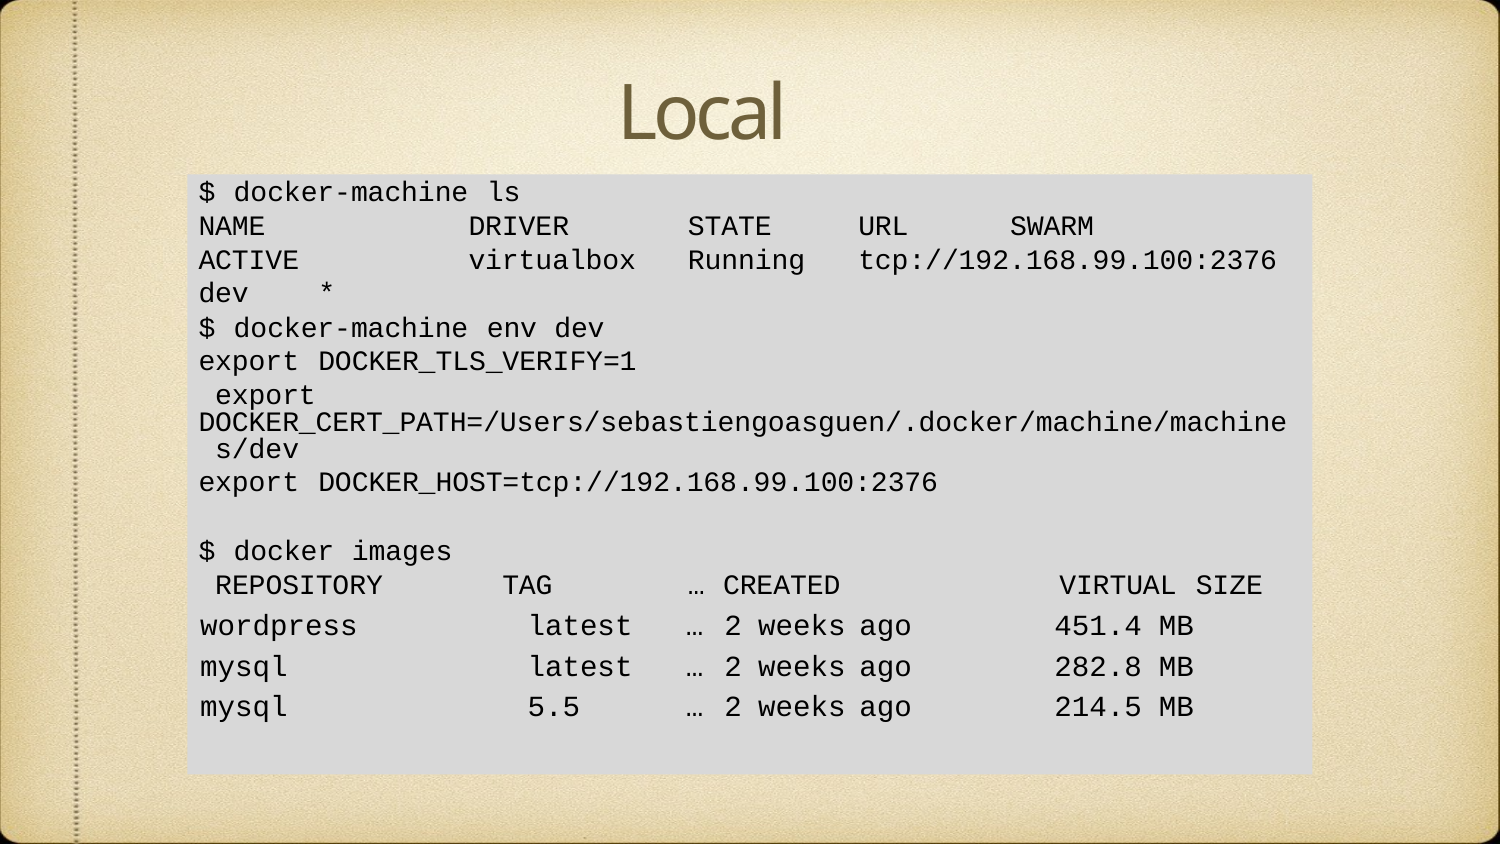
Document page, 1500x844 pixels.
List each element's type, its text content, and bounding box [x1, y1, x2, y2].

table_header 2 [713, 606, 747, 644]
table_cell latest [426, 644, 646, 685]
table_cell weeks [747, 644, 848, 685]
table_cell MB [1152, 685, 1198, 725]
text_box [187, 174, 1313, 775]
text_box STATE URL SWARM Running tcp://192.168.99.100:2376 [686, 205, 1281, 275]
table_cell MB [1152, 644, 1198, 685]
picture [0, 0, 1500, 844]
table_header MB [1152, 606, 1198, 644]
table_cell 2 [713, 644, 747, 685]
table_header … [646, 606, 713, 644]
table_cell 282.8 [983, 644, 1152, 685]
table_cell 214.5 [983, 685, 1152, 725]
table_header latest [426, 606, 646, 644]
text_box DRIVER virtualbox [467, 205, 639, 275]
table_cell … [646, 685, 713, 725]
table_header 451.4 [983, 606, 1152, 644]
text_box $ docker images REPOSITORY [196, 531, 454, 601]
title Local Use [616, 61, 883, 174]
table_cell … [646, 644, 713, 685]
table_cell mysql [195, 644, 426, 685]
table_cell 5.5 [426, 685, 646, 725]
text_box $ docker-machine ls [197, 171, 521, 207]
table_cell weeks [747, 685, 848, 725]
text_box VIRTUAL SIZE [1057, 565, 1264, 601]
text_box … CREATED [686, 565, 842, 601]
text_box NAME ACTIVE dev * [197, 205, 418, 307]
table_cell ago [848, 644, 983, 685]
text_box $ docker-machine env dev export DOCKER_TLS_VERIFY=1 export DOCKER_CERT_PATH=/Users/sebastiengoasguen/.docker/machine/machine s/dev export DOCKER_HOST=tcp://192.168.99.100:2376 [197, 307, 1298, 498]
text_box TAG [500, 565, 555, 601]
table_cell mysql [195, 685, 426, 725]
table_cell 2 [713, 685, 747, 725]
table_header ago [848, 606, 983, 644]
table_header wordpress [195, 606, 426, 644]
table_cell ago [848, 685, 983, 725]
table_header weeks [747, 606, 848, 644]
